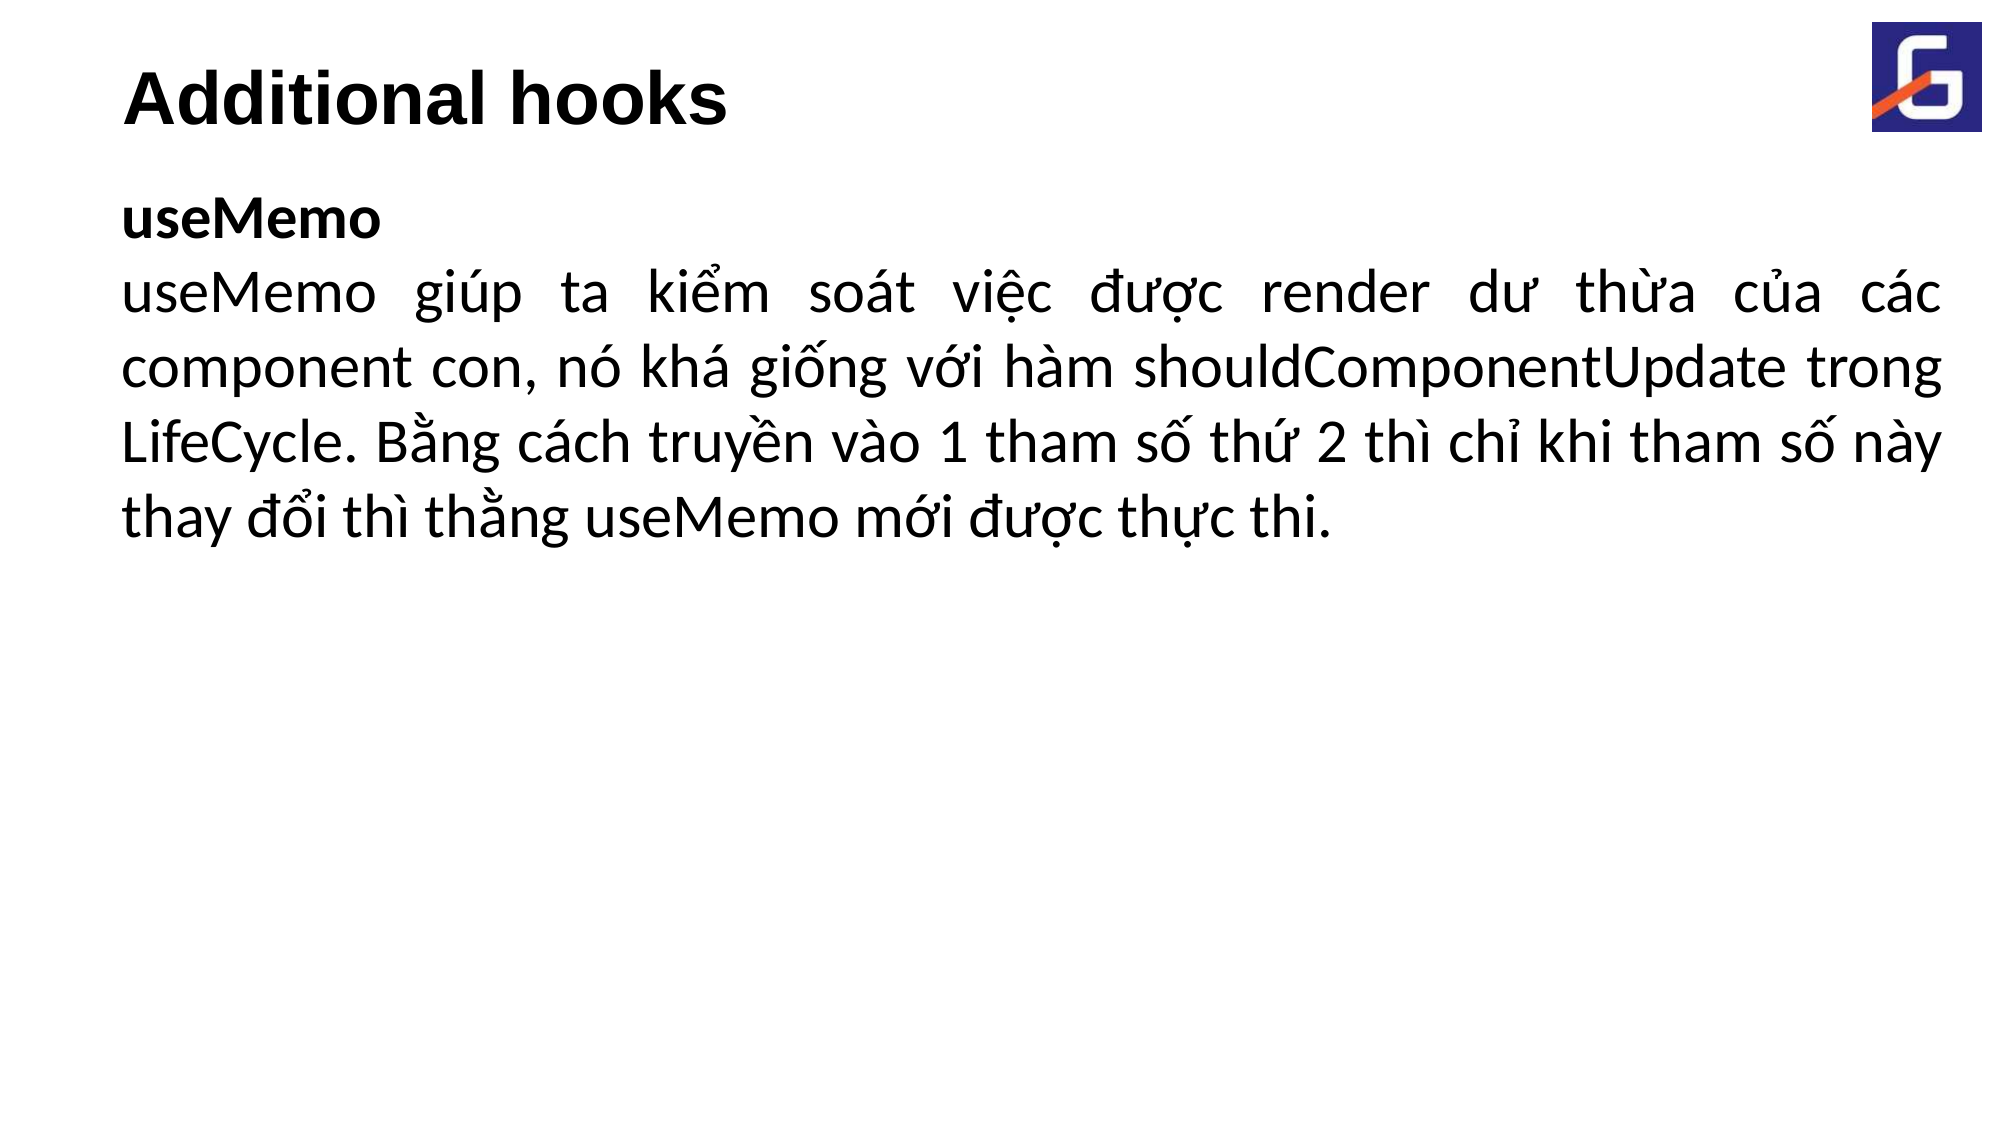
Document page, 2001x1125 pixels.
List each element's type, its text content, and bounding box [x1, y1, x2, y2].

text_box Additional hooks [122, 49, 879, 120]
picture [1872, 22, 1982, 132]
text_box useMemo useMemo giúp ta kiểm soát việc được render dư thừa của các component con, nó khá giống với hàm shouldComponentUpdate trong LifeCycle. Bằng cách truyền vào 1 tham số thứ 2 thì chỉ khi tham số này thay đổi thì thằng useMemo mới được thực thi. [121, 175, 1946, 1033]
